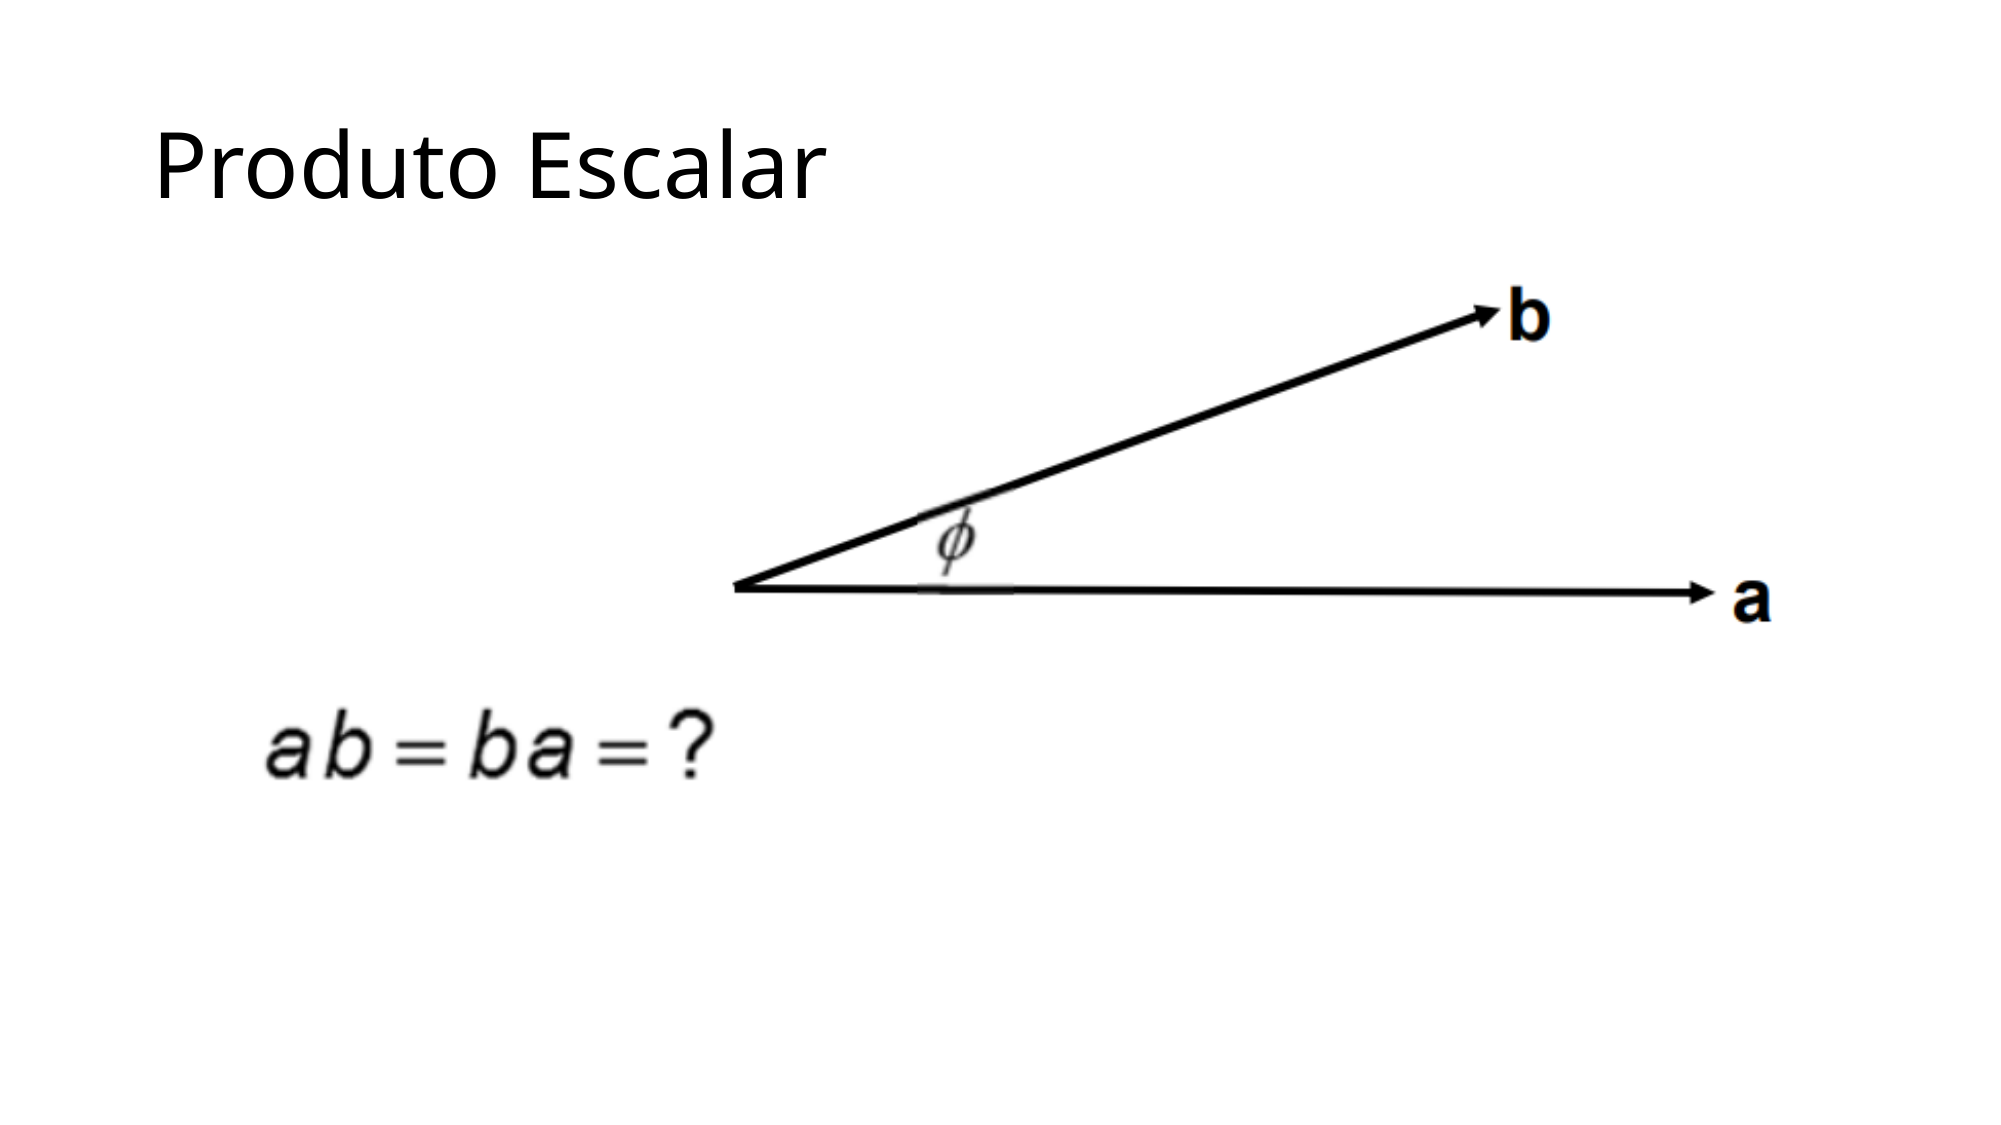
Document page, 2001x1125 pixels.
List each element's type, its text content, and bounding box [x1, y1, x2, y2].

title Produto Escalar [137, 59, 1863, 278]
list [220, 277, 1784, 807]
